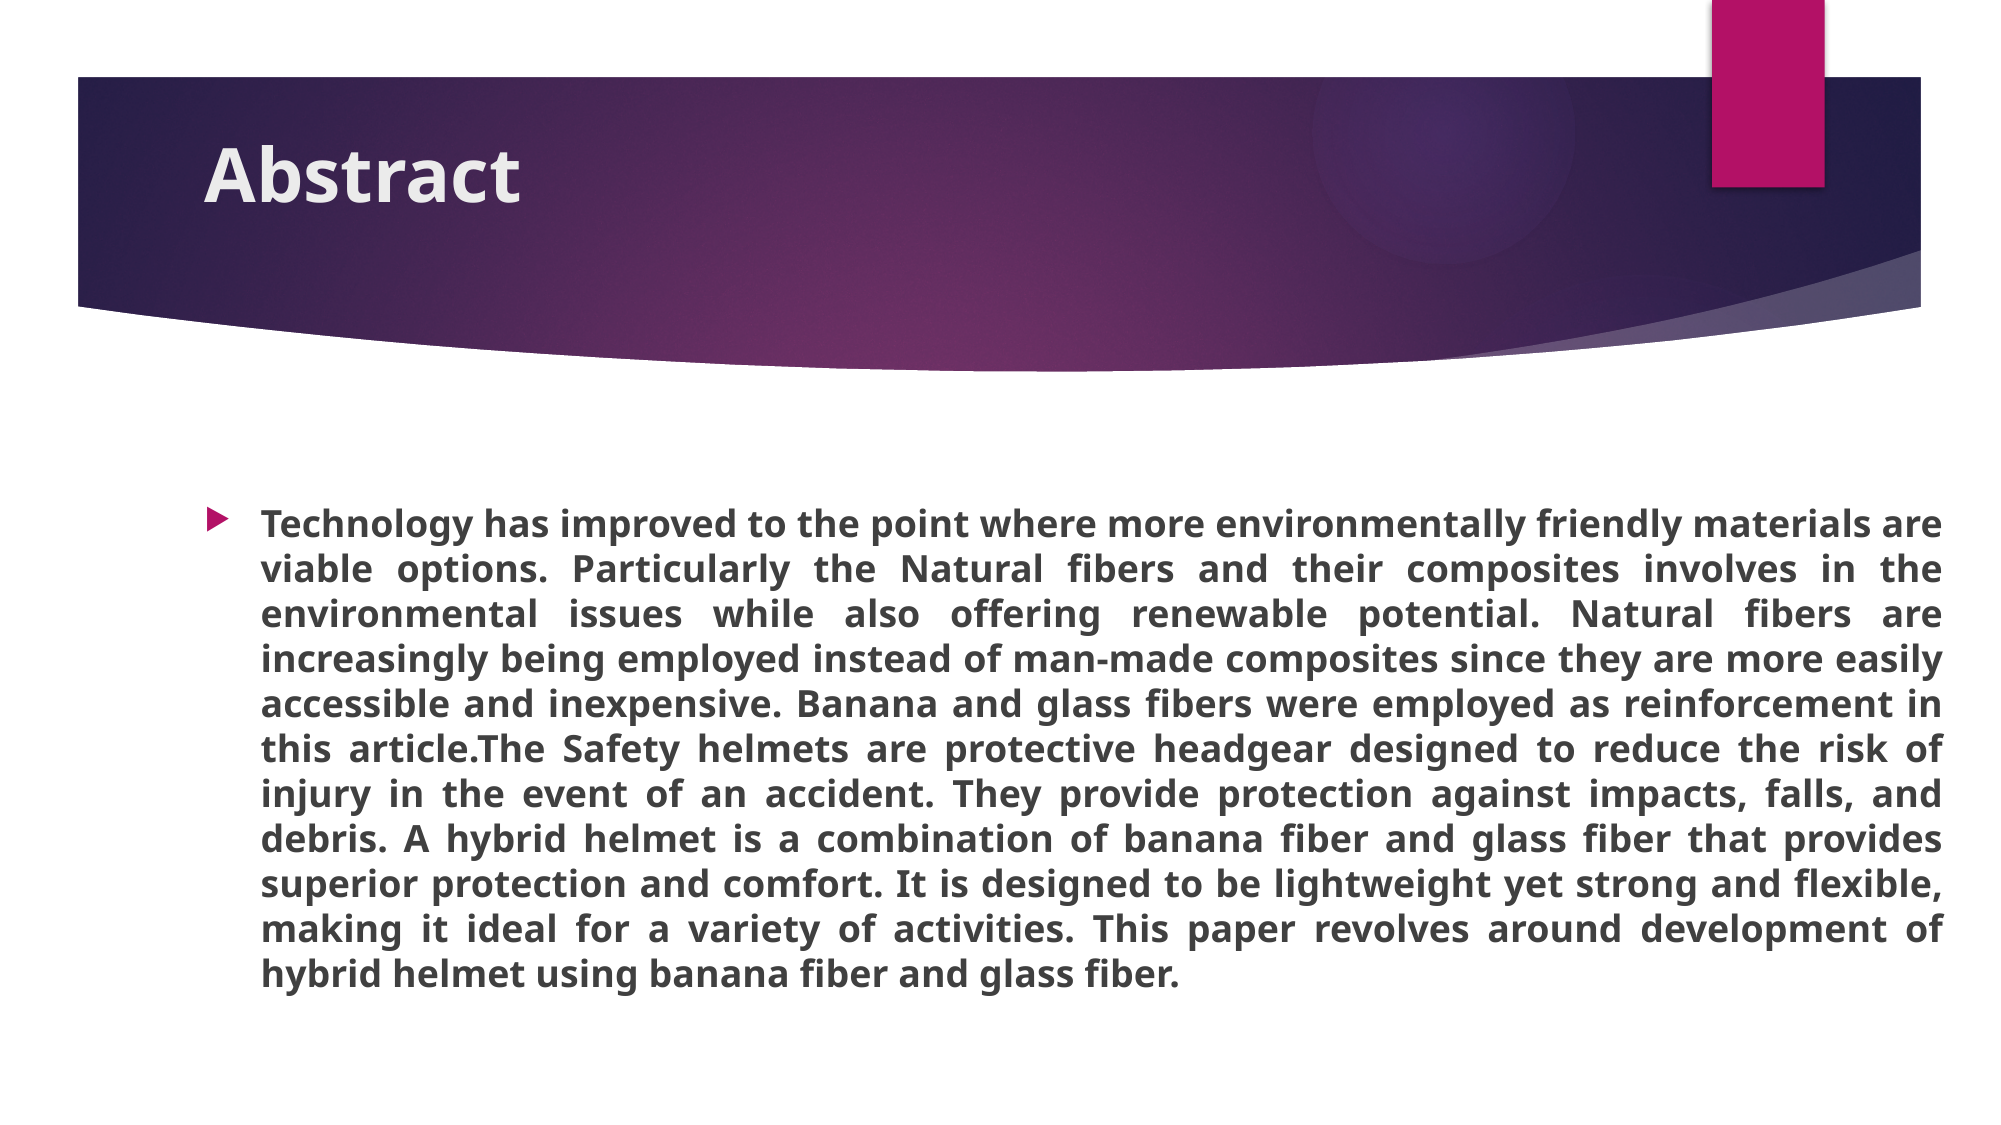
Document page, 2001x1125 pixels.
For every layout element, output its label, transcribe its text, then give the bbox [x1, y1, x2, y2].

list Technology has improved to the point where more environmentally friendly materials are viable options. Particularly the Natural fibers and their composites involves in the environmental issues while also offering renewable potential. Natural fibers are increasingly being employed instead of man-made composites since they are more easily accessible and inexpensive. Banana and glass fibers were employed as reinforcement in this article.The Safety helmets are protective headgear designed to reduce the risk of injury in the event of an accident. They provide protection against impacts, falls, and debris. A hybrid helmet is a combination of banana fiber and glass fiber that provides superior protection and comfort. It is designed to be lightweight yet strong and flexible, making it ideal for a variety of activities. This paper revolves around development of hybrid helmet using banana fiber and glass fiber. [189, 427, 1960, 1034]
title Abstract [189, 159, 1627, 276]
